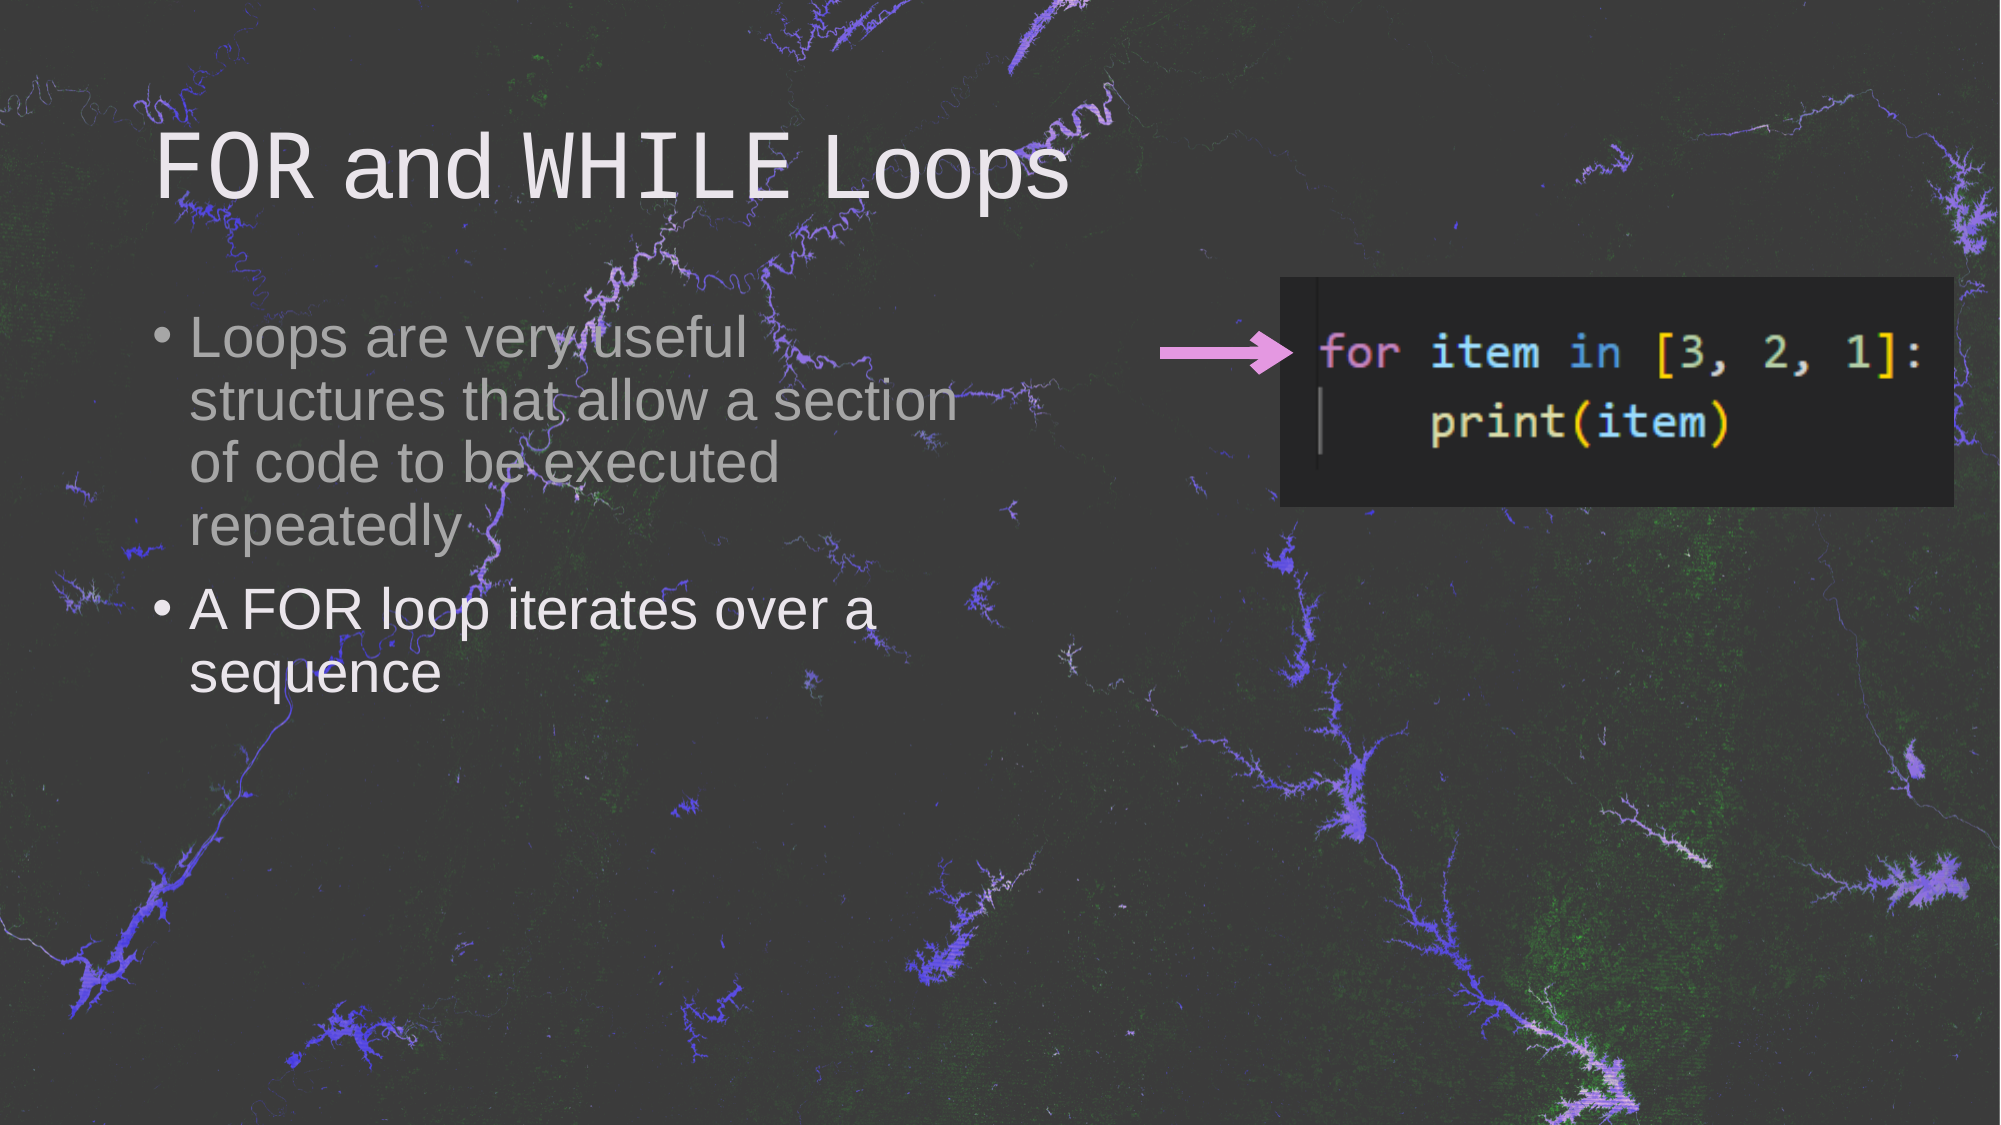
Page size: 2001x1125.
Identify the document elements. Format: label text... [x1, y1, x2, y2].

title FOR and WHILE Loops [137, 59, 1863, 278]
list Loops are very useful structures that allow a section of code to be executed repeatedly A FOR loop iterates over a sequence [137, 299, 1000, 1014]
picture [0, 0, 2000, 1125]
